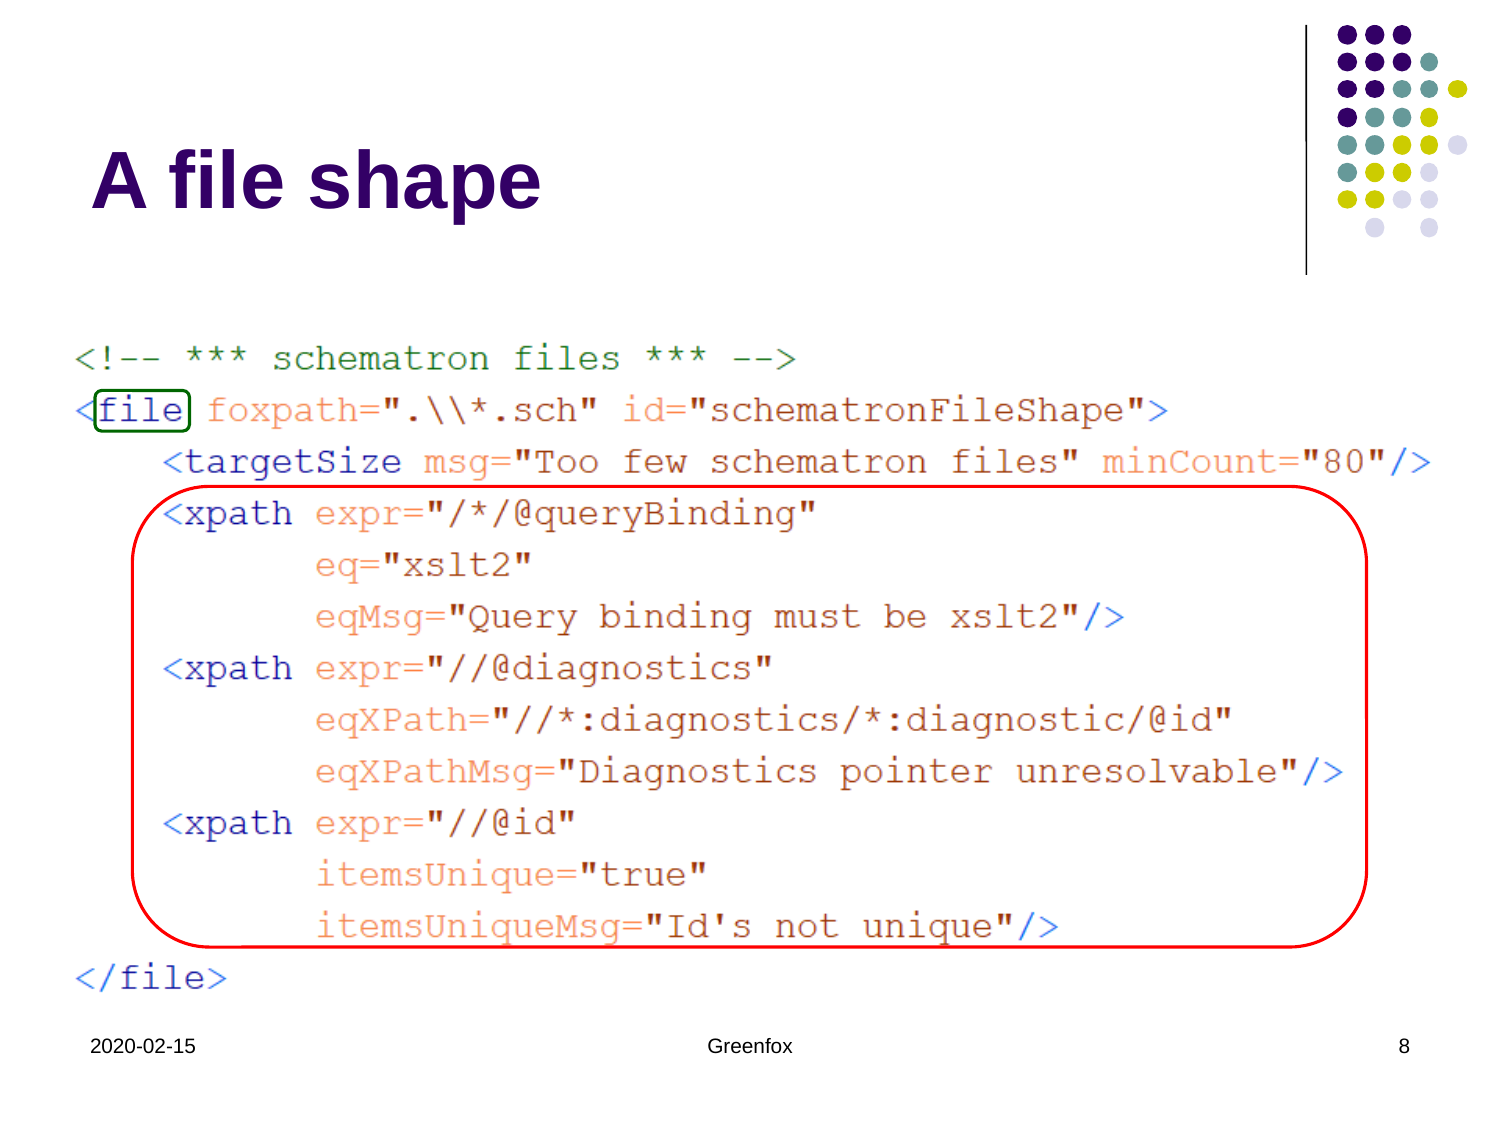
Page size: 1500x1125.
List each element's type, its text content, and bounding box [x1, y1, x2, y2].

slide_number 8 [1074, 1025, 1425, 1100]
picture [59, 340, 1441, 1000]
title A file shape [75, 20, 1313, 233]
footer Greenfox [478, 1025, 1022, 1100]
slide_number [75, 1025, 425, 1100]
